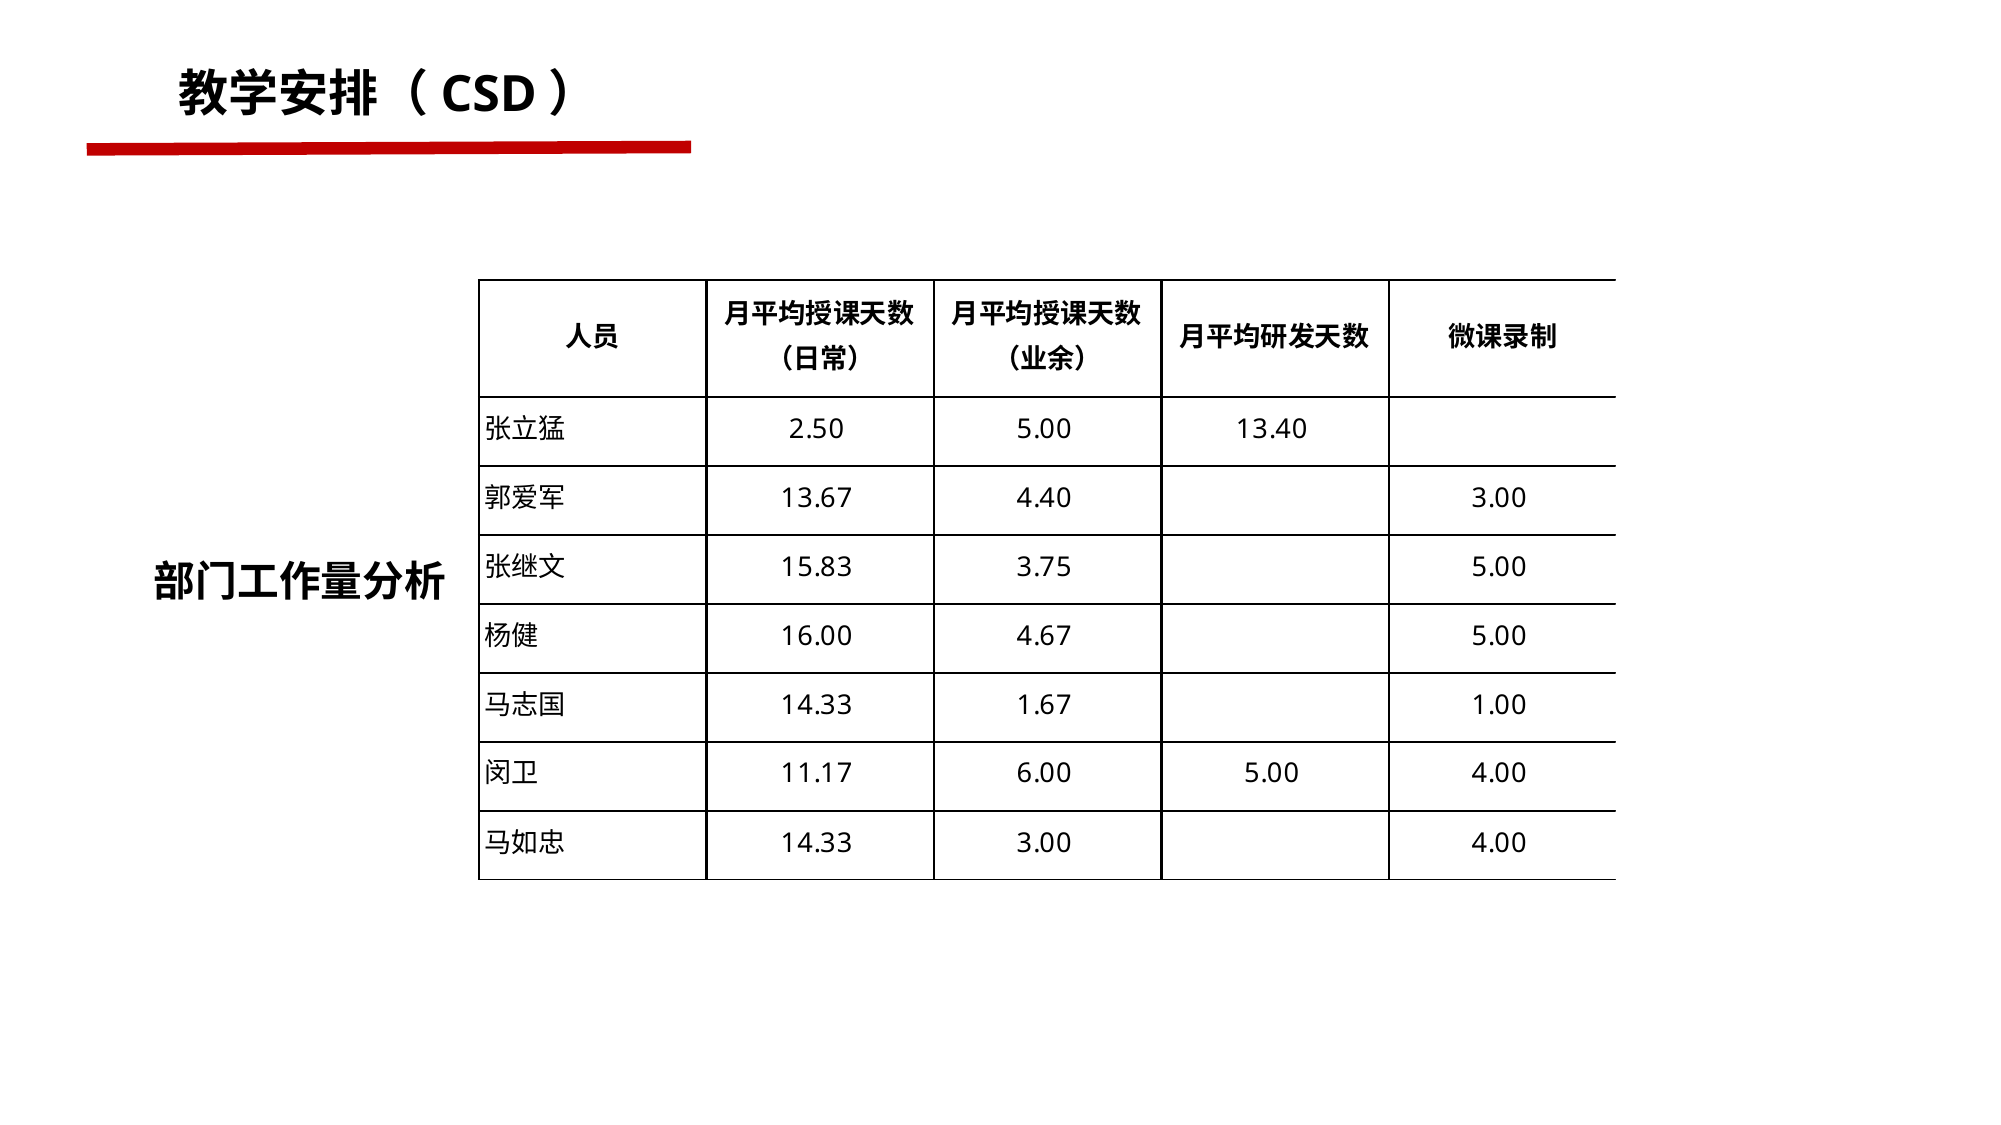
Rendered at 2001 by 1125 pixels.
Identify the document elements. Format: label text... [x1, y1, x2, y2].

picture [477, 279, 1618, 882]
text_box 教学安排（CSD） [163, 54, 614, 130]
text_box 部门工作量分析 [139, 547, 462, 613]
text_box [86, 146, 691, 150]
